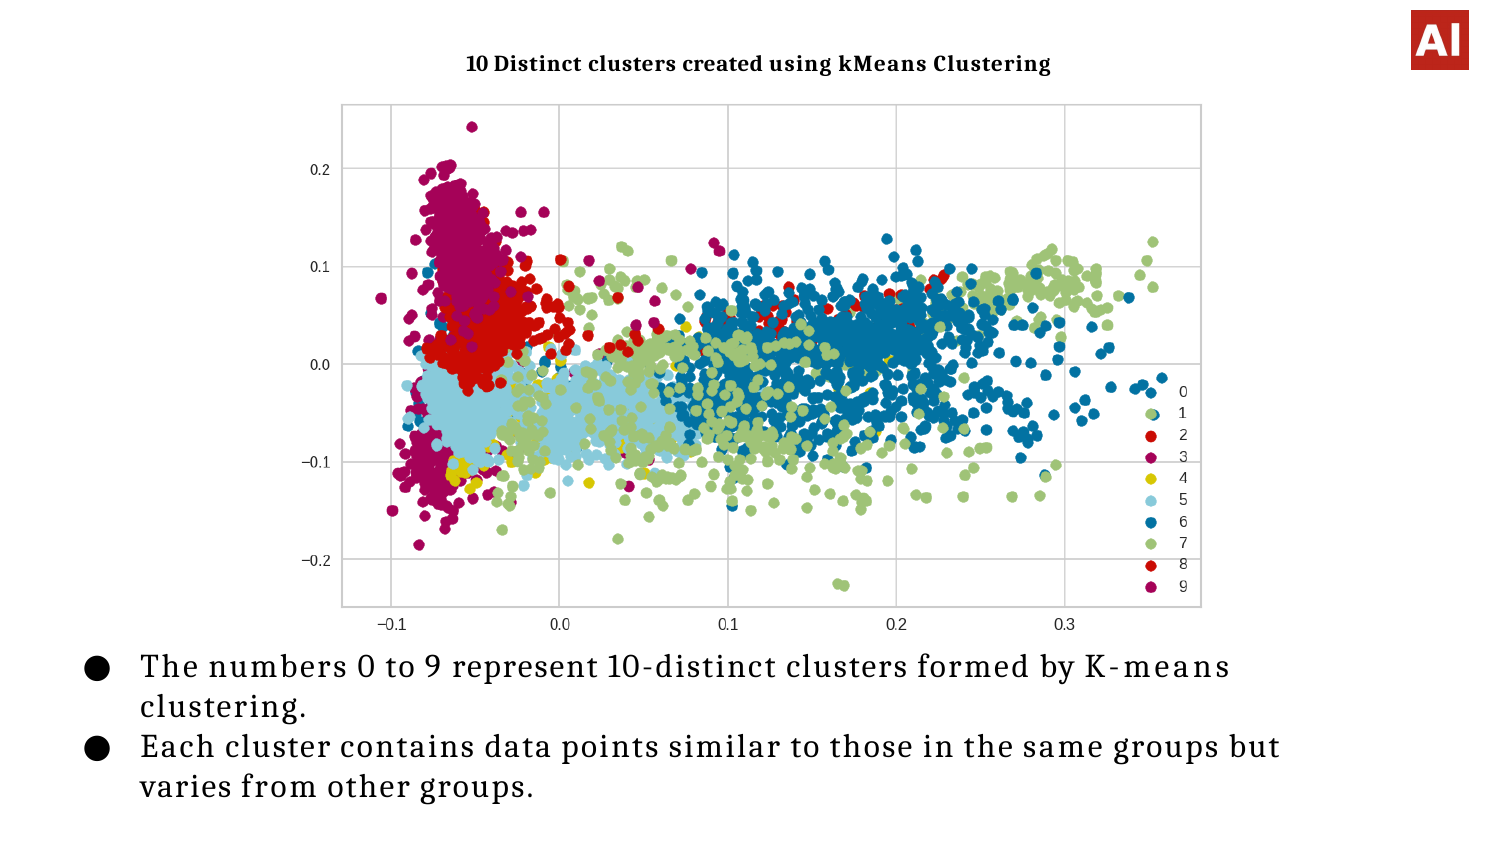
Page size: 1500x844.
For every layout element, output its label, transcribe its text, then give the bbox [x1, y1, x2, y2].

picture [288, 93, 1211, 643]
picture [1411, 10, 1469, 70]
text_box 10 Distinct clusters created using kMeans Clustering [464, 46, 1069, 77]
text_box The numbers 0 to 9 represent 10-distinct clusters formed by K-means clustering. Each cluster contains data points similar to those in the same groups but varies from other groups. [80, 642, 1334, 805]
